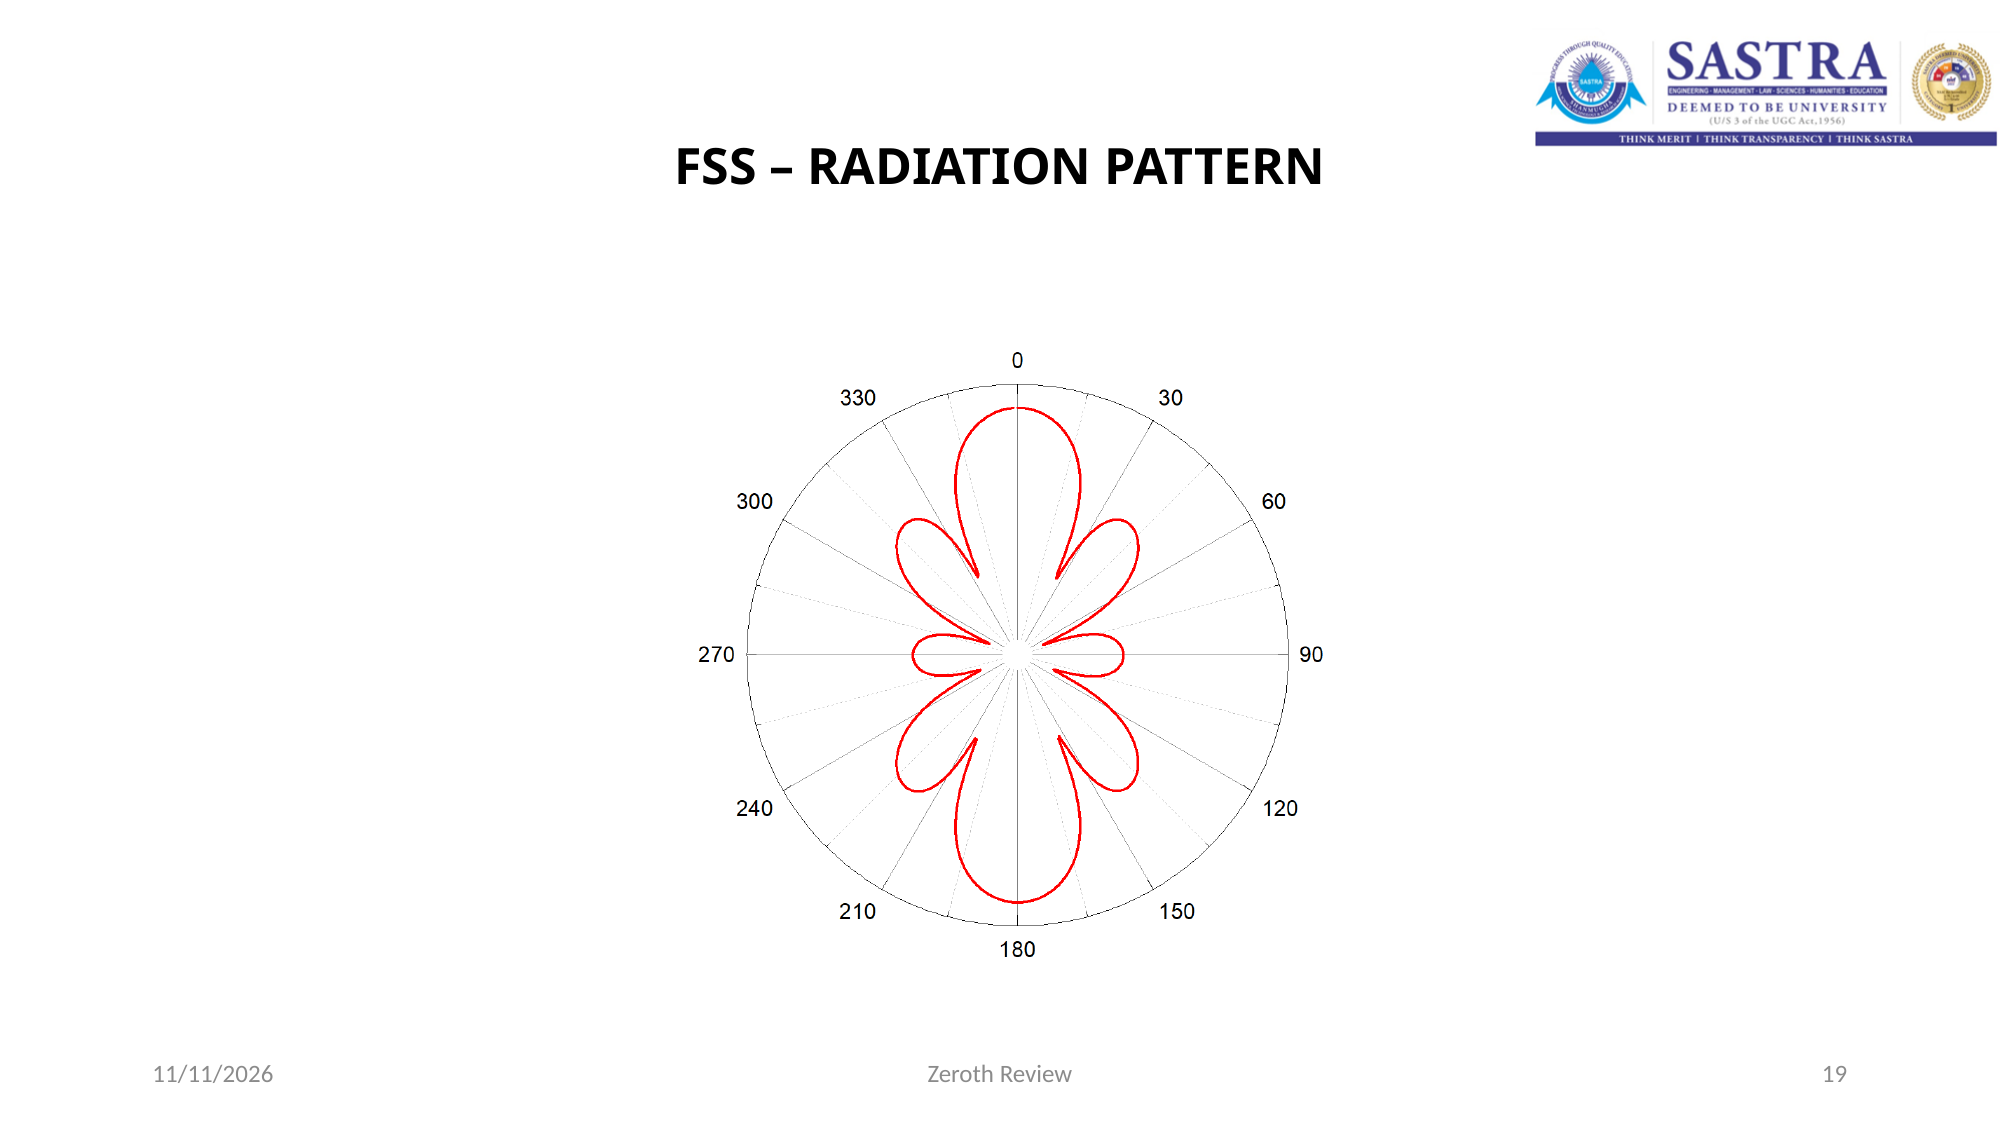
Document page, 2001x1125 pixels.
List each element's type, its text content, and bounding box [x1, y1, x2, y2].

title FSS – RADIATION PATTERN [137, 59, 1863, 278]
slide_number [137, 1042, 588, 1103]
footer Zeroth Review [662, 1042, 1338, 1103]
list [528, 299, 1472, 1014]
picture [1532, 22, 2000, 149]
slide_number 19 [1412, 1042, 1863, 1103]
